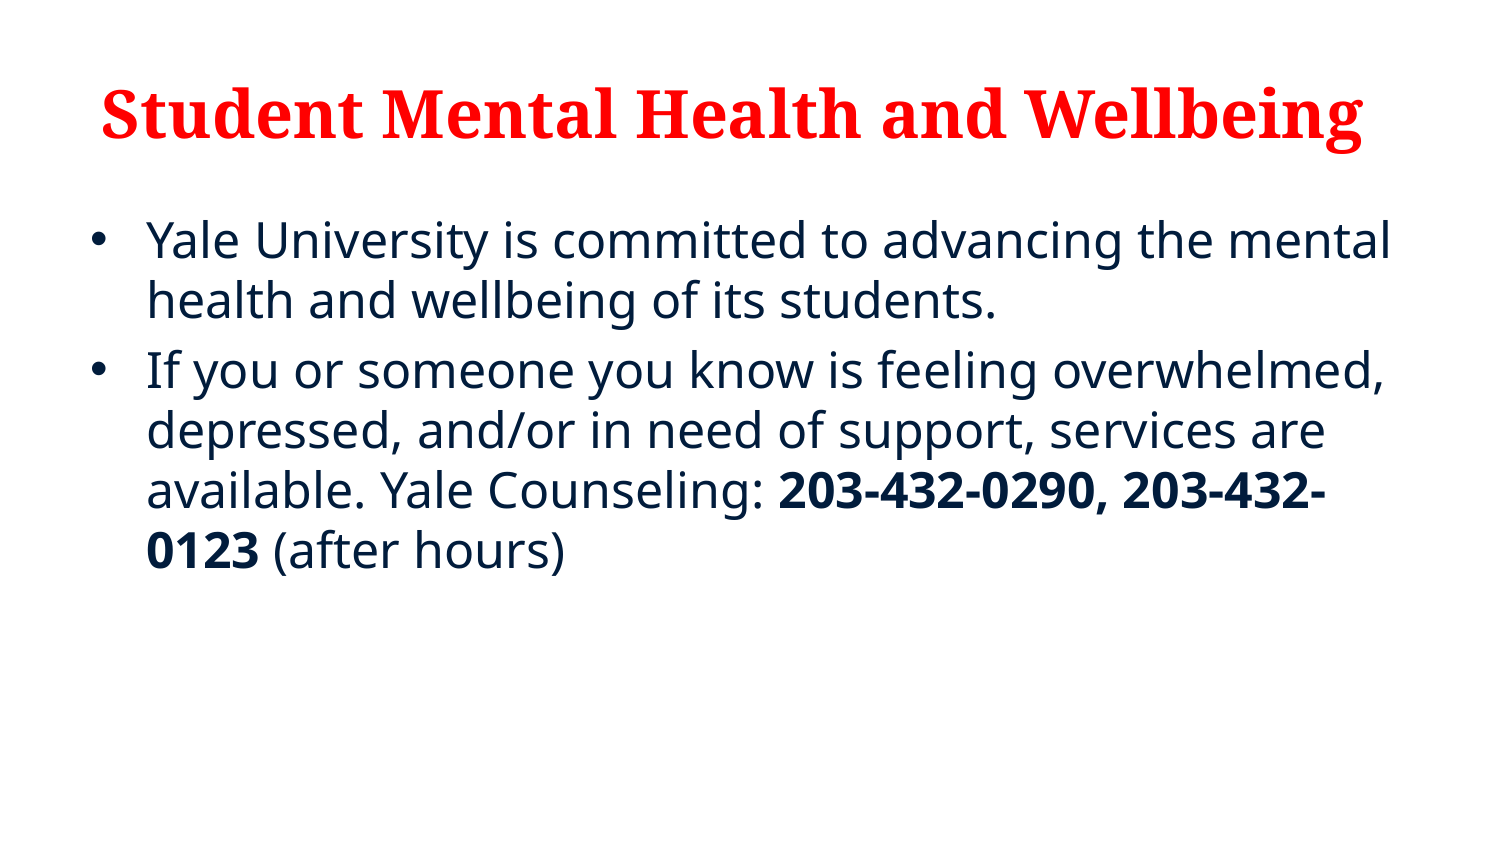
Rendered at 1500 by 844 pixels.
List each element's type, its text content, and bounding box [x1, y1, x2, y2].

title Student Mental Health and Wellbeing [41, 64, 1425, 180]
list Yale University is committed to advancing the mental health and wellbeing of its students. If you or someone you know is feeling overwhelmed, depressed, and/or in need of support, services are available. Yale Counseling: 203-432-0290, 203-432-0123 (after hours) [75, 200, 1425, 644]
